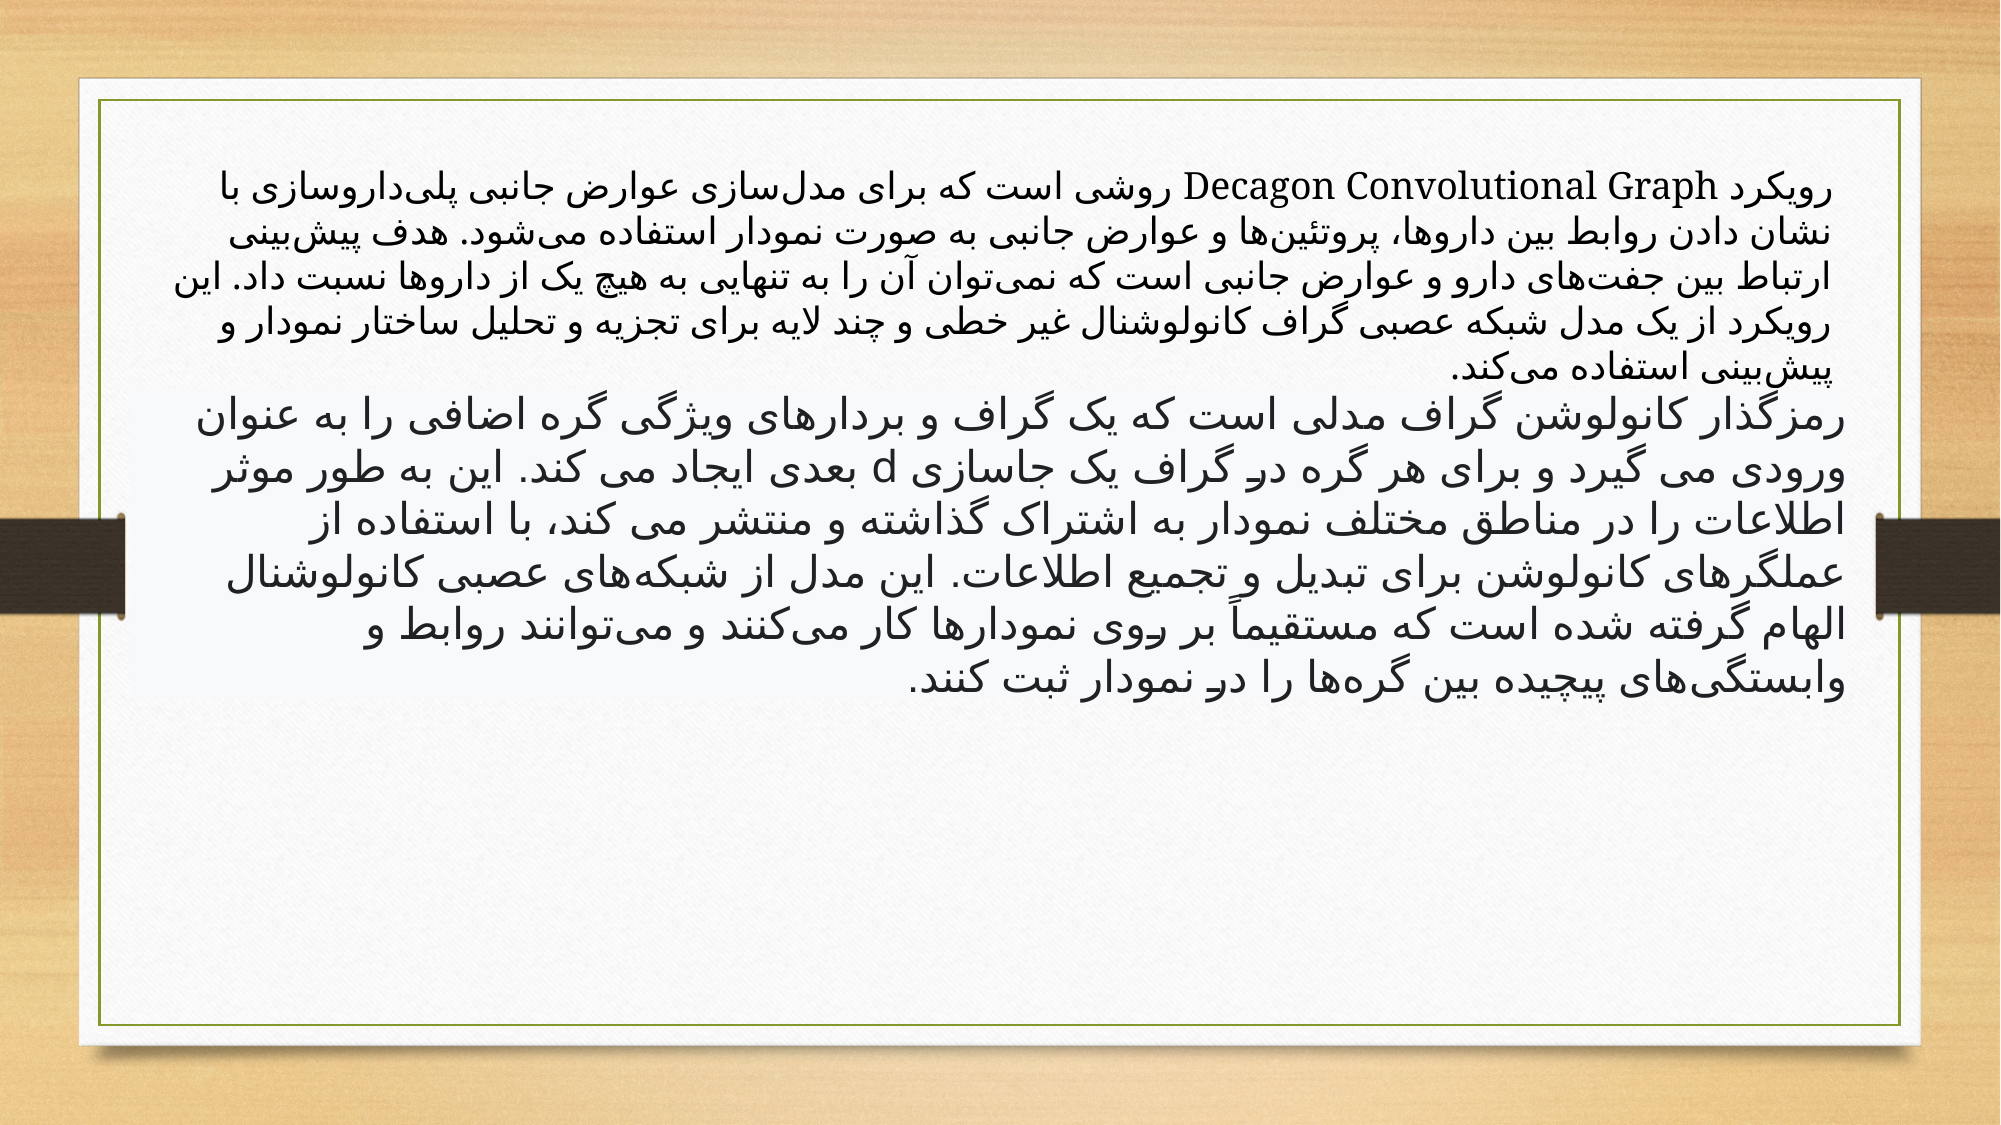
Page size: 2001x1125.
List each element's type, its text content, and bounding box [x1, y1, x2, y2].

text_box رمزگذار کانولوشن گراف مدلی است که یک گراف و بردارهای ویژگی گره اضافی را به عنوان ورودی می گیرد و برای هر گره در گراف یک جاسازی d بعدی ایجاد می کند. این به طور موثر اطلاعات را در مناطق مختلف نمودار به اشتراک گذاشته و منتشر می کند، با استفاده از عملگرهای کانولوشن برای تبدیل و تجمیع اطلاعات. این مدل از شبکه‌های عصبی کانولوشنال الهام گرفته شده است که مستقیماً بر روی نمودارها کار می‌کنند و می‌توانند روابط و وابستگی‌های پیچیده بین گره‌ها را در نمودار ثبت کنند. [130, 388, 1849, 700]
text_box رویکرد Decagon Convolutional Graph روشی است که برای مدل‌سازی عوارض جانبی پلی‌داروسازی با نشان دادن روابط بین داروها، پروتئین‌ها و عوارض جانبی به صورت نمودار استفاده می‌شود. هدف پیش‌بینی ارتباط بین جفت‌های دارو و عوارض جانبی است که نمی‌توان آن را به تنهایی به هیچ یک از داروها نسبت داد. این رویکرد از یک مدل شبکه عصبی گراف کانولوشنال غیر خطی و چند لایه برای تجزیه و تحلیل ساختار نمودار و پیش‌بینی استفاده می‌کند. [145, 154, 1849, 388]
picture [0, 0, 2001, 1125]
